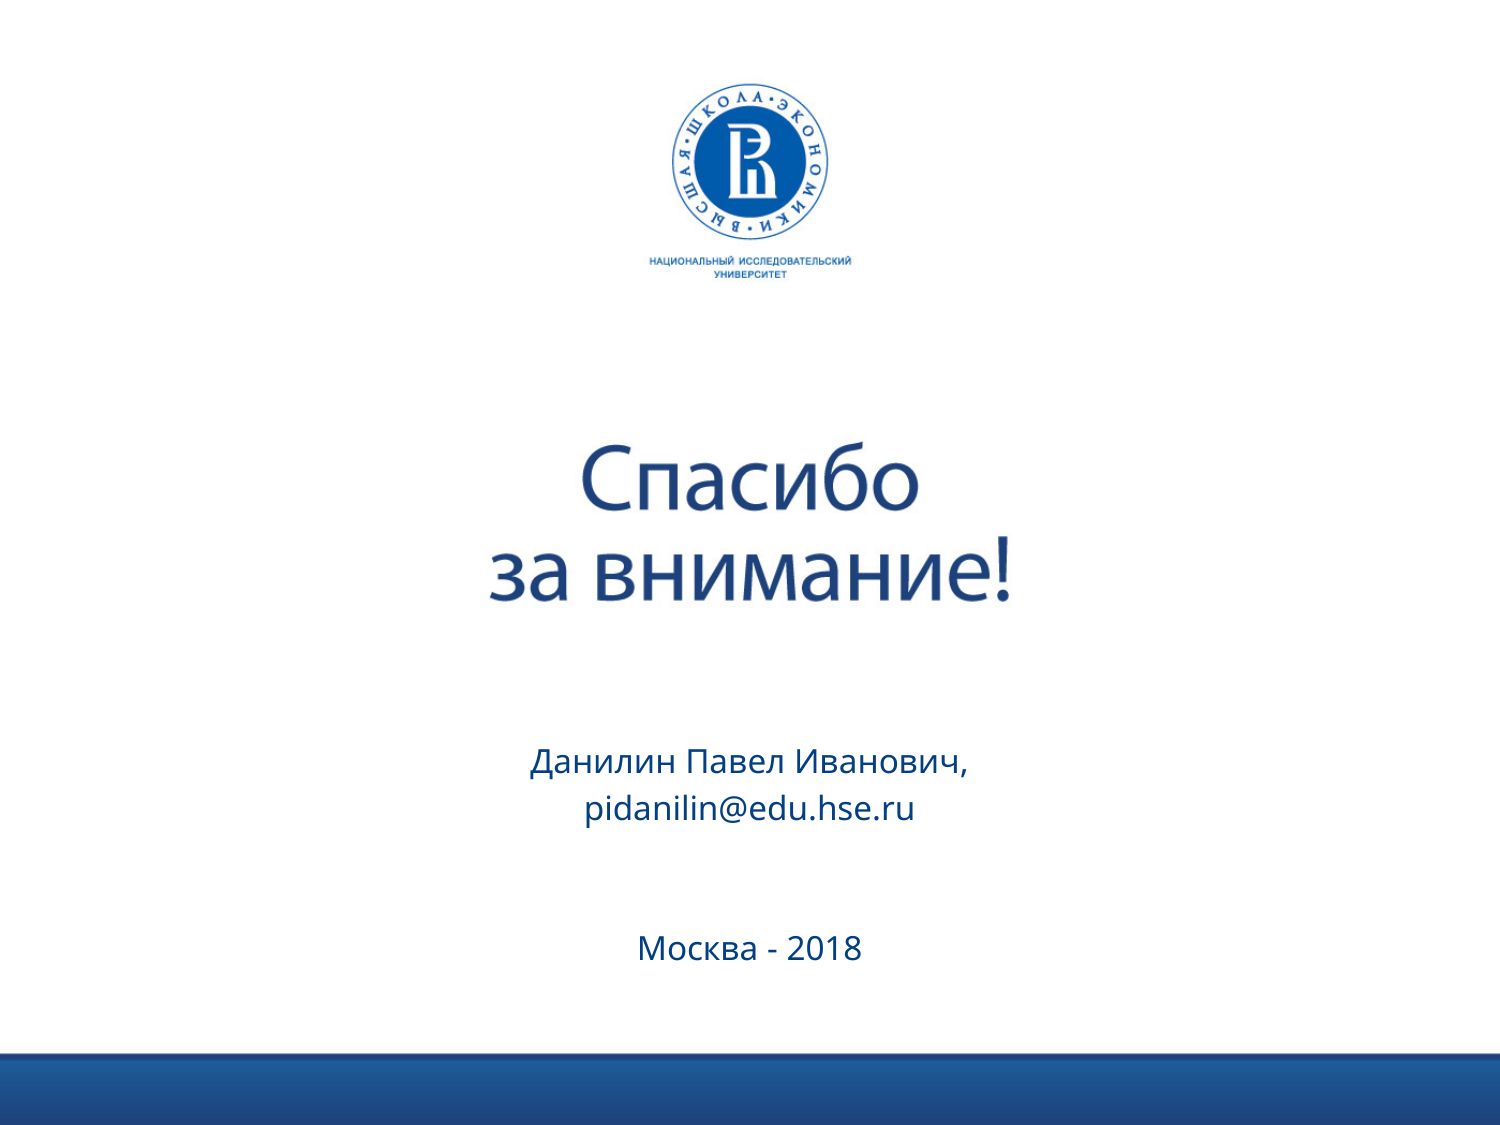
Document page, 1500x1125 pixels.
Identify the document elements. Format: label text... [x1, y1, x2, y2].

subtitle Данилин Павел Иванович, pidanilin@edu.hse.ru Москва - 2018 [224, 732, 1276, 968]
picture [0, 0, 1500, 1125]
